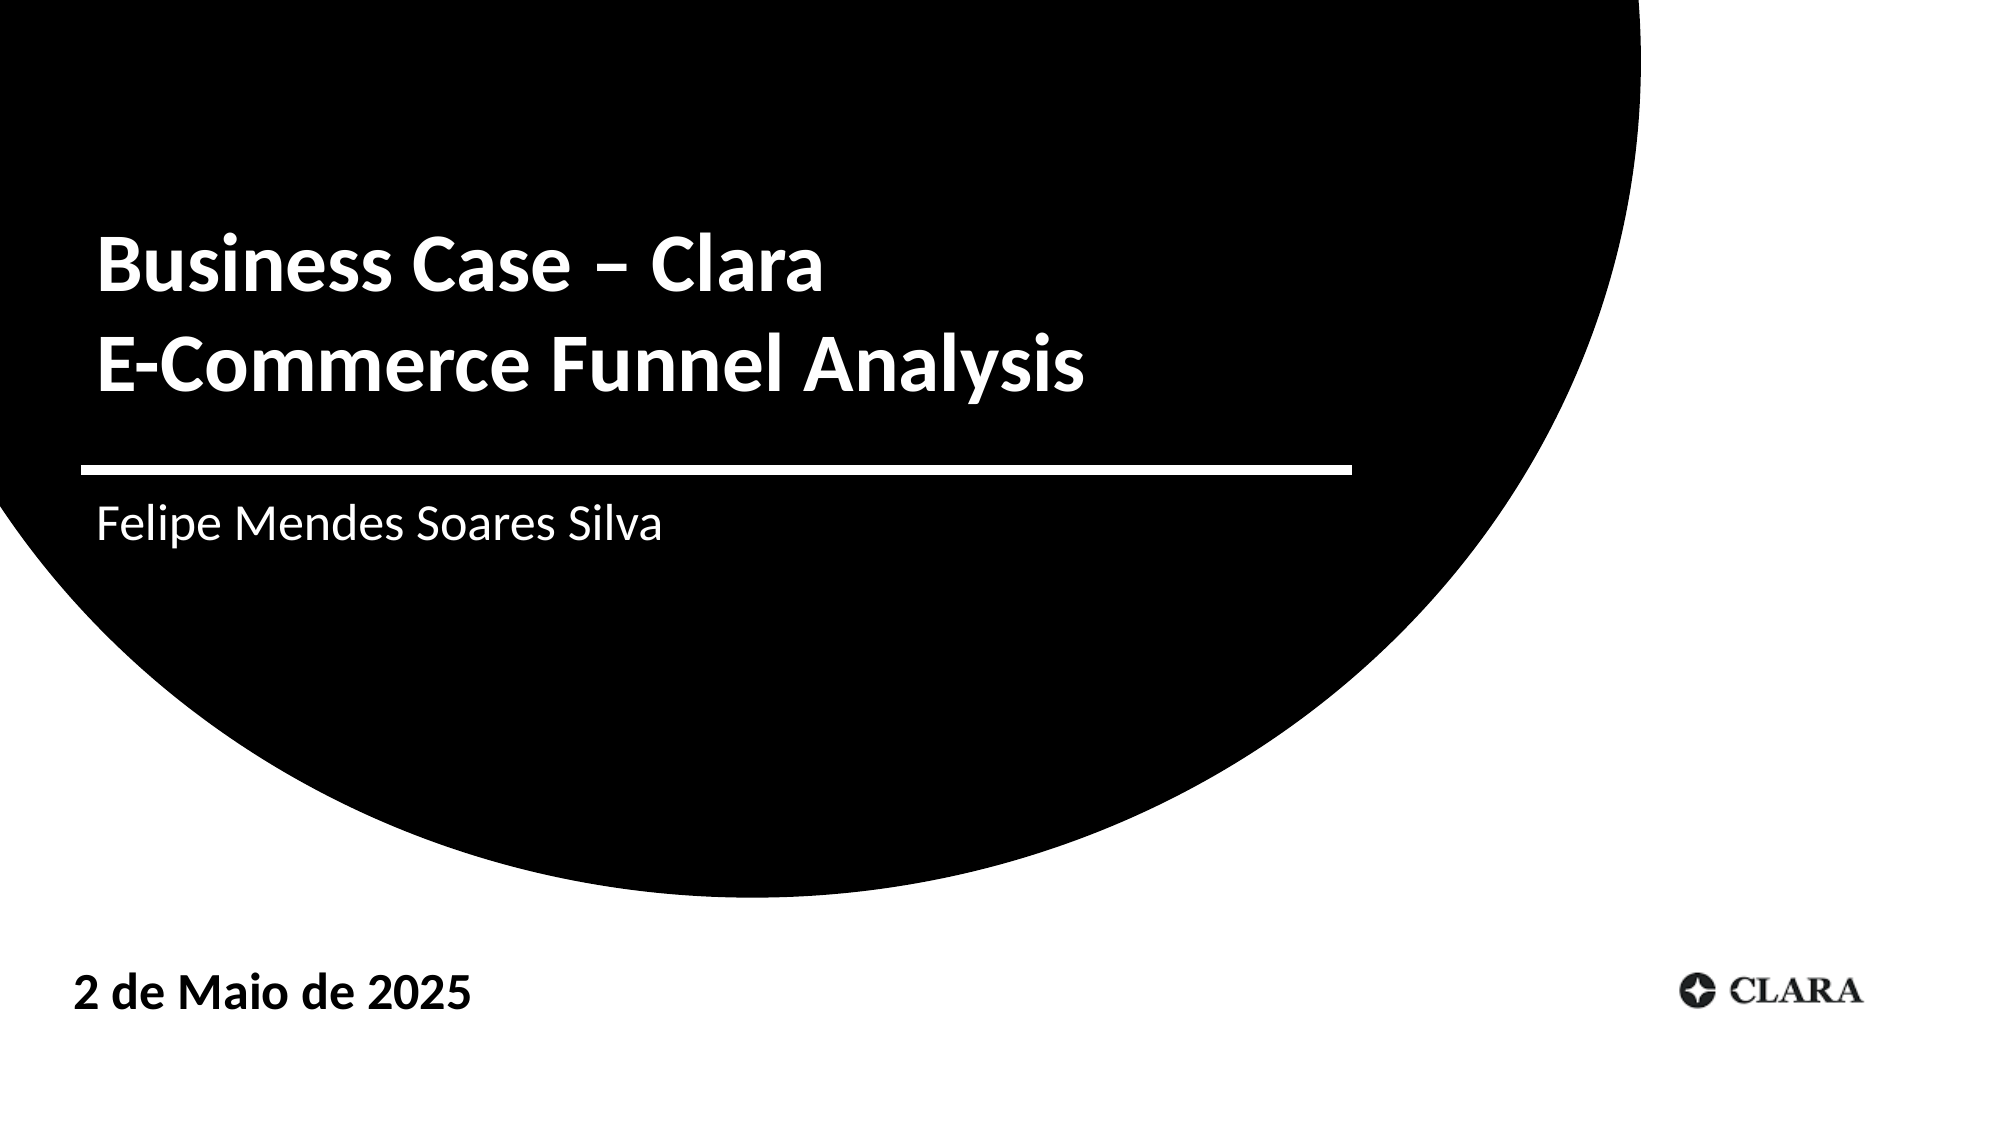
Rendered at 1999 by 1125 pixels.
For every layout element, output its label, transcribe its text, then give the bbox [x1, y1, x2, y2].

text_box Business Case – Clara E-Commerce Funnel Analysis [80, 200, 1565, 416]
text_box [0, 0, 1641, 898]
text_box Felipe Mendes Soares Silva [80, 480, 1079, 559]
text_box 2 de Maio de 2025 [58, 949, 1537, 1027]
picture [1542, 857, 1999, 1125]
